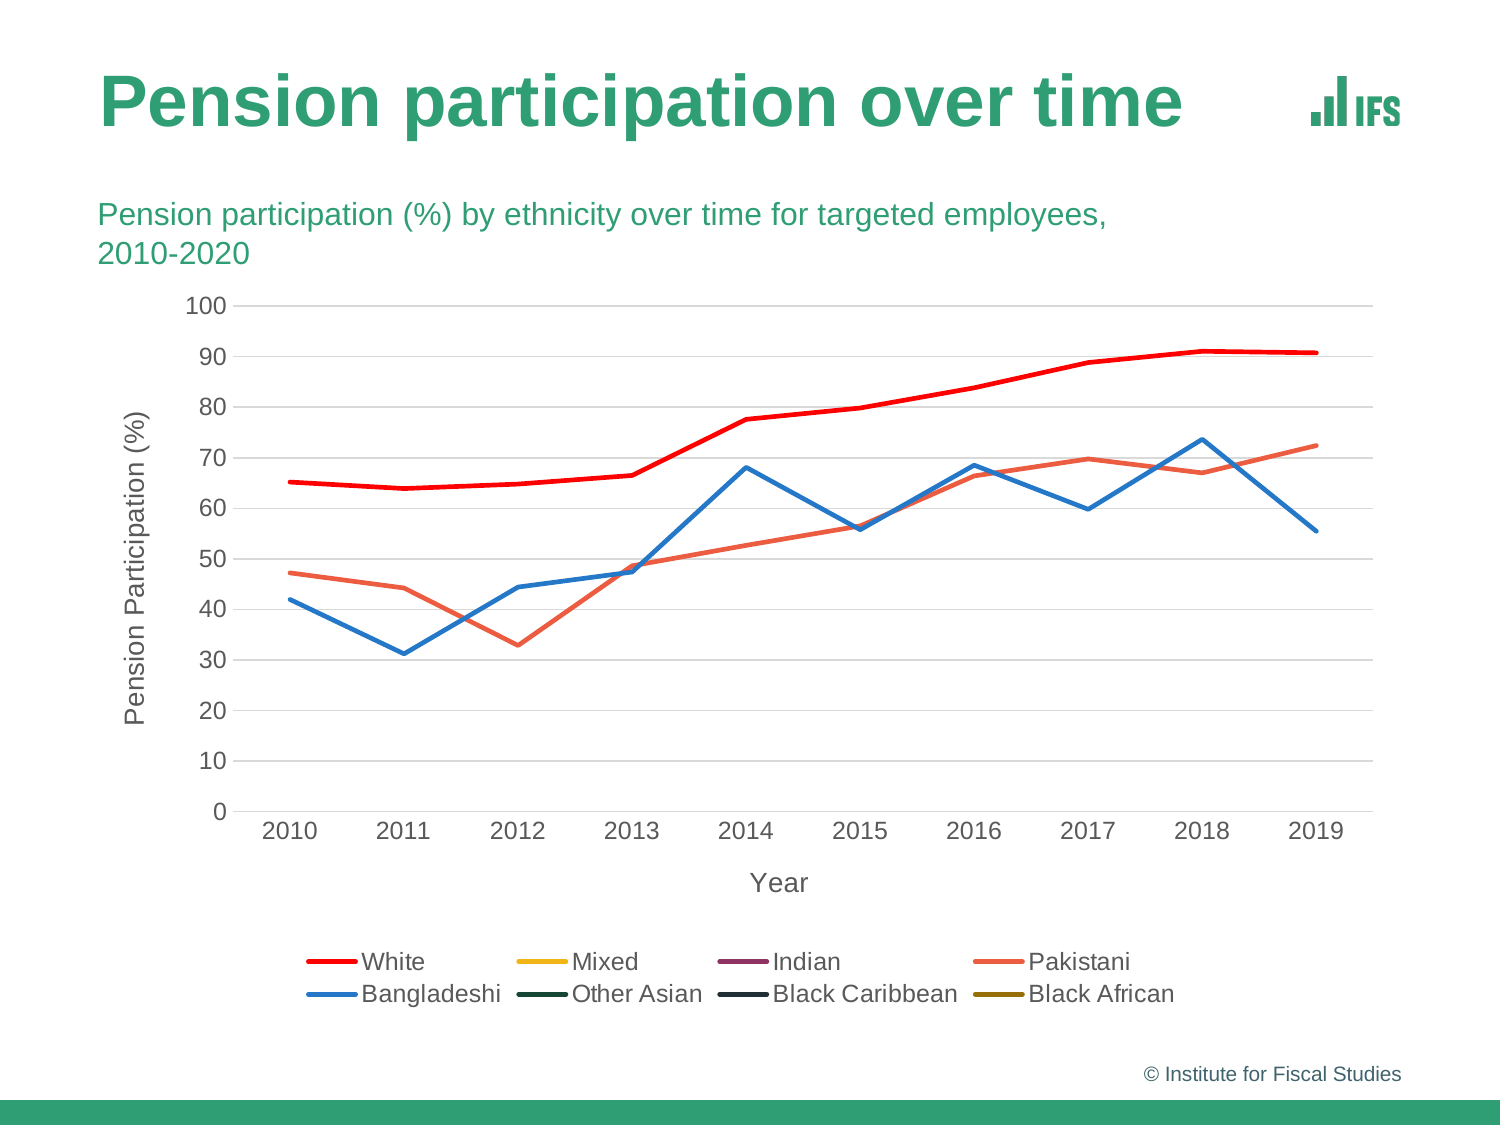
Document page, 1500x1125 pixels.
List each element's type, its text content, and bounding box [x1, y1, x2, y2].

chart [84, 278, 1400, 1014]
slide_number © Institute for Fiscal Studies [1079, 1042, 1417, 1103]
title Pension participation over time [84, 56, 1206, 150]
list Pension participation (%) by ethnicity over time for targeted employees, 2010-2020 [82, 186, 1211, 279]
